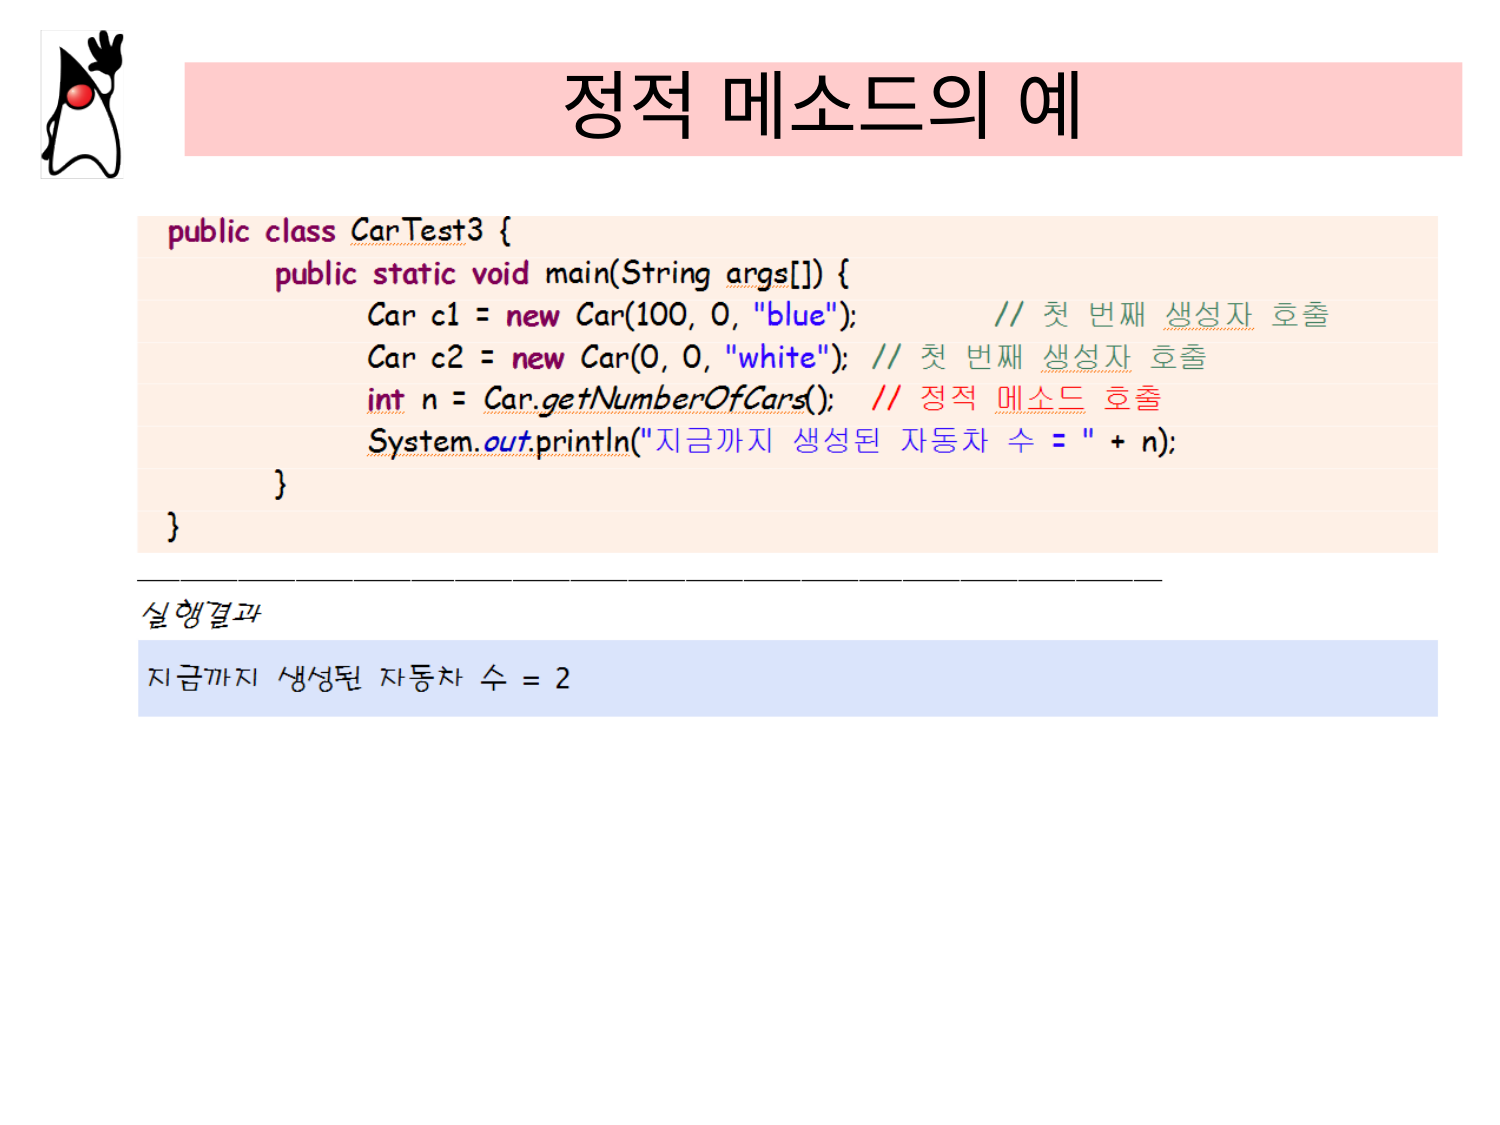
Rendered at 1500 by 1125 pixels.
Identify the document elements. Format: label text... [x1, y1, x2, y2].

picture [39, 30, 124, 179]
title 정적 메소드의 예 [184, 62, 1463, 157]
picture [123, 216, 1452, 726]
